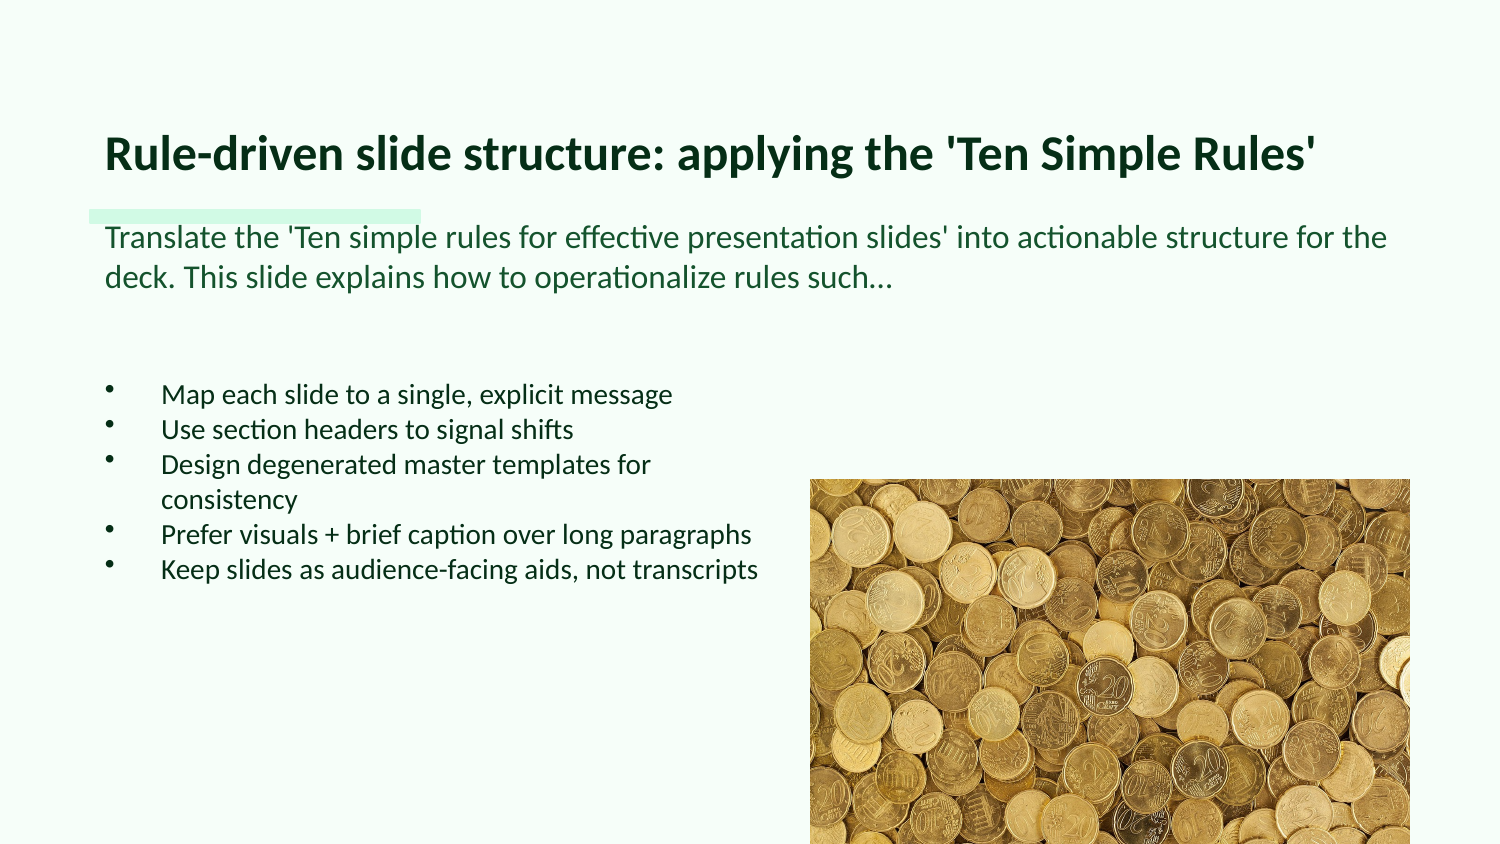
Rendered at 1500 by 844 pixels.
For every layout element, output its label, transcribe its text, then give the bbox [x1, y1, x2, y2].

text_box Translate the 'Ten simple rules for effective presentation slides' into actionable structure for the deck. This slide explains how to operationalize rules such… [89, 207, 1410, 303]
text_box Rule-driven slide structure: applying the 'Ten Simple Rules' [89, 104, 1410, 195]
text_box Map each slide to a single, explicit message Use section headers to signal shifts Design degenerated master templates for consistency Prefer visuals + brief caption over long paragraphs Keep slides as audience-facing aids, not transcripts [89, 367, 780, 593]
picture [809, 479, 1410, 844]
